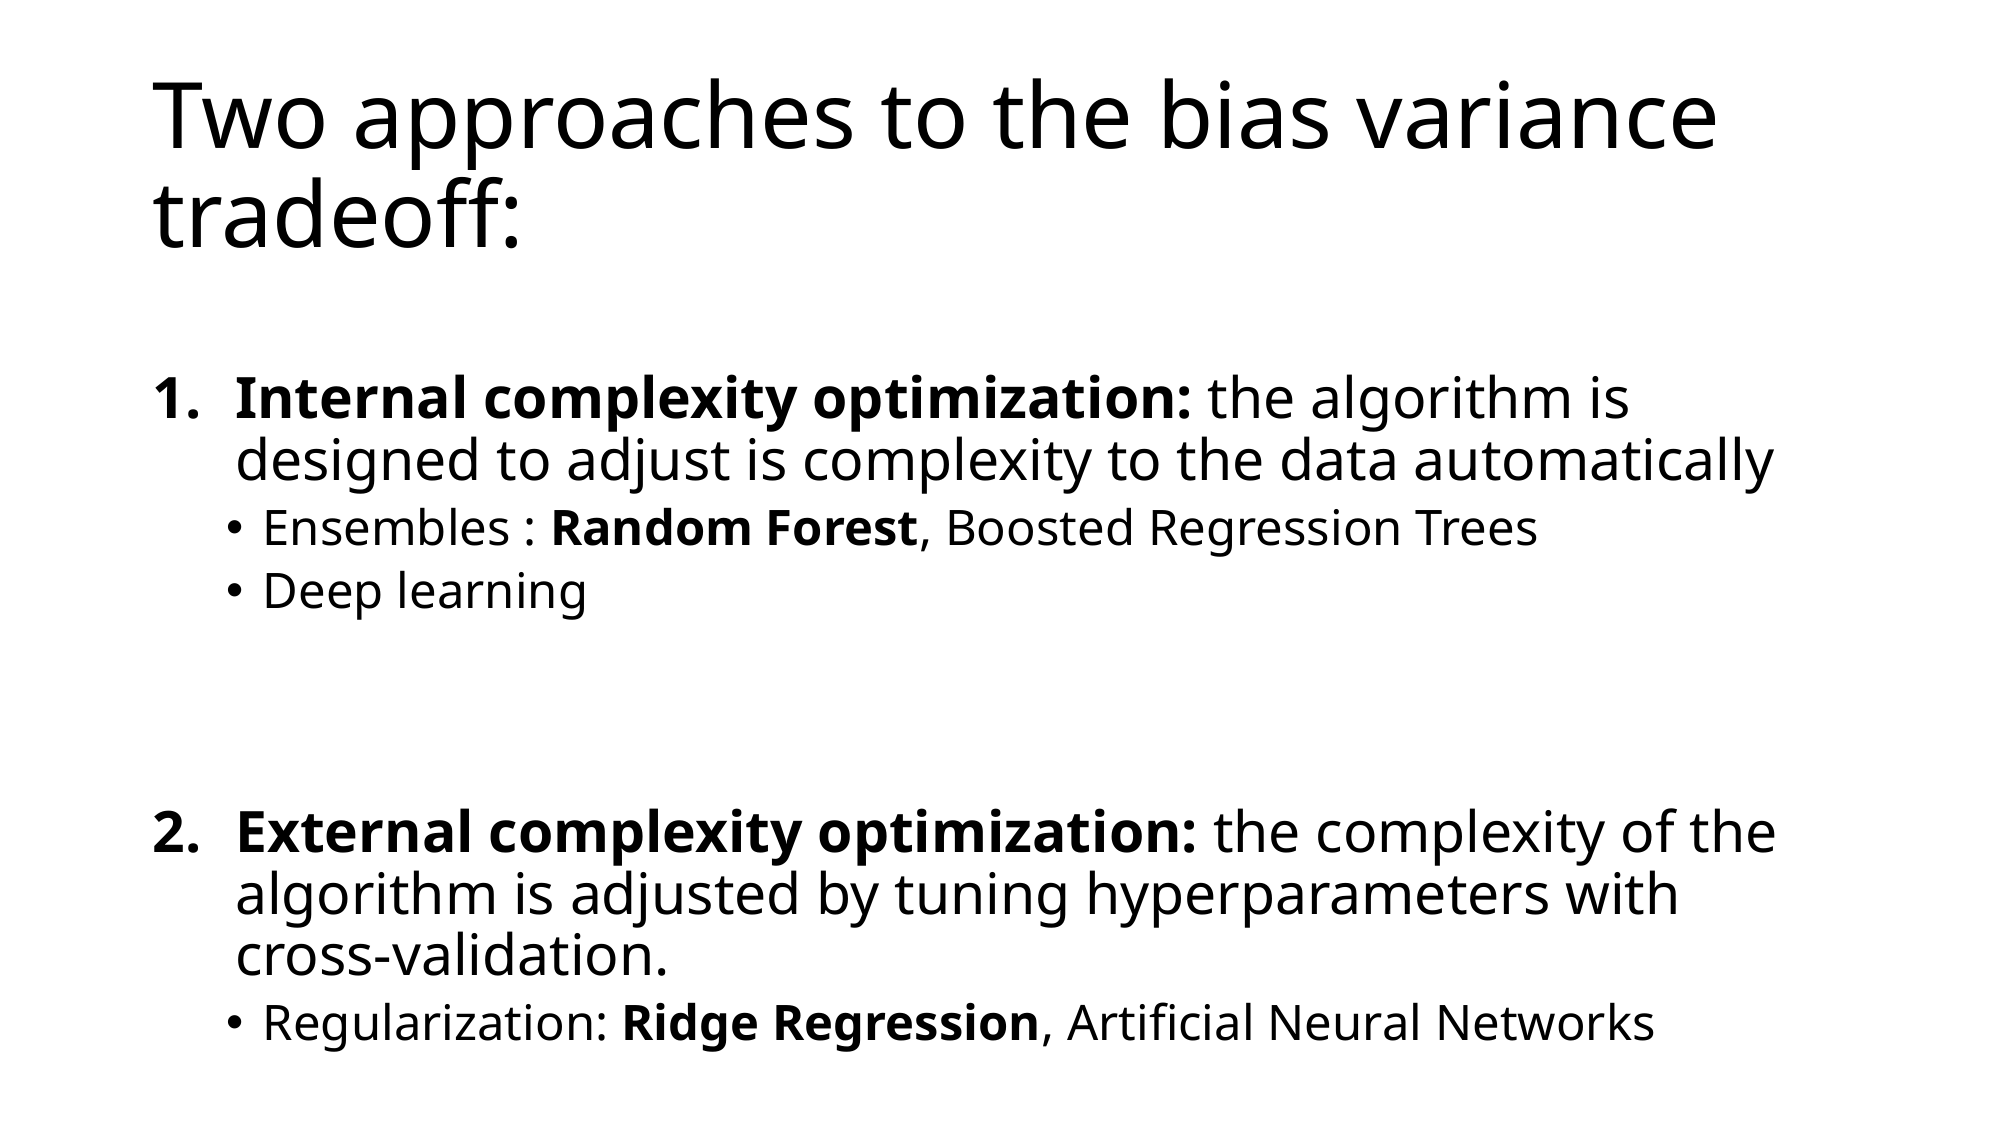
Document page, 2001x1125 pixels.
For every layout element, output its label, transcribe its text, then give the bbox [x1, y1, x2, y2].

list Internal complexity optimization: the algorithm is designed to adjust is complexity to the data automatically Ensembles : Random Forest, Boosted Regression Trees Deep learning External complexity optimization: the complexity of the algorithm is adjusted by tuning hyperparameters with cross-validation. Regularization: Ridge Regression, Artificial Neural Networks [137, 273, 1863, 1066]
title Two approaches to the bias variance tradeoff: [137, 59, 1897, 278]
